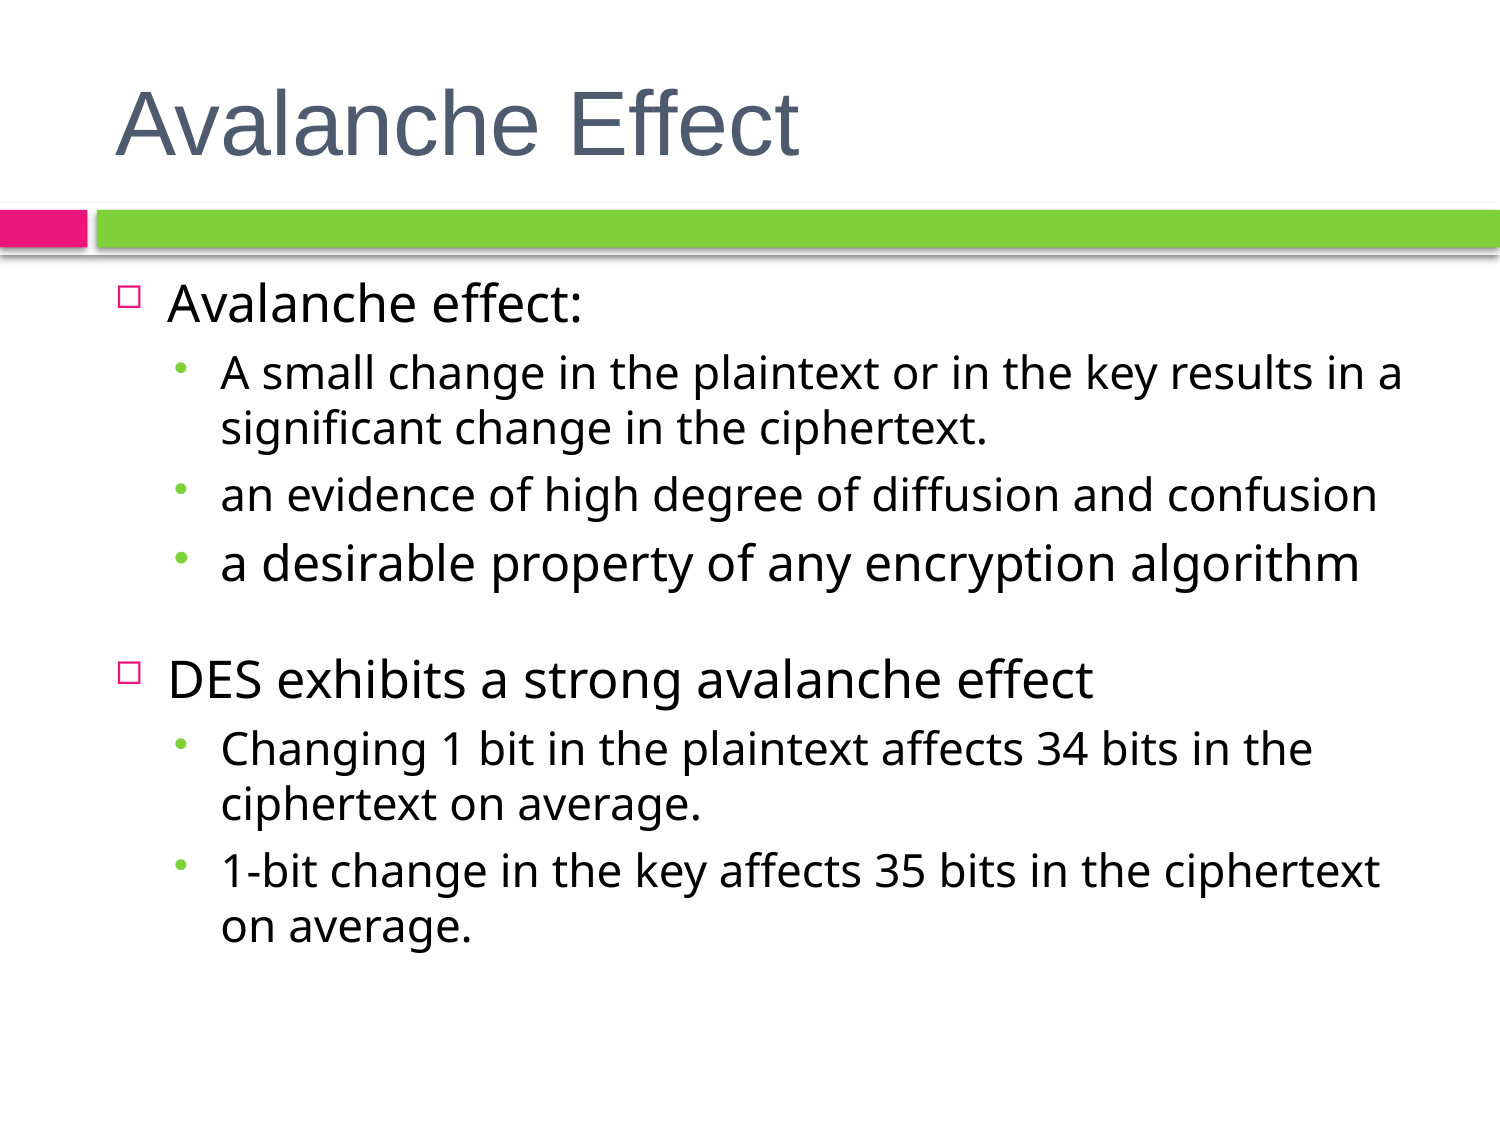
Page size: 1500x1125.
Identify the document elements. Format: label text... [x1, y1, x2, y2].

title Avalanche Effect [100, 37, 1439, 201]
list Avalanche effect: A small change in the plaintext or in the key results in a significant change in the ciphertext. an evidence of high degree of diffusion and confusion a desirable property of any encryption algorithm DES exhibits a strong avalanche effect Changing 1 bit in the plaintext affects 34 bits in the ciphertext on average. 1-bit change in the key affects 35 bits in the ciphertext on average. [100, 262, 1439, 1001]
